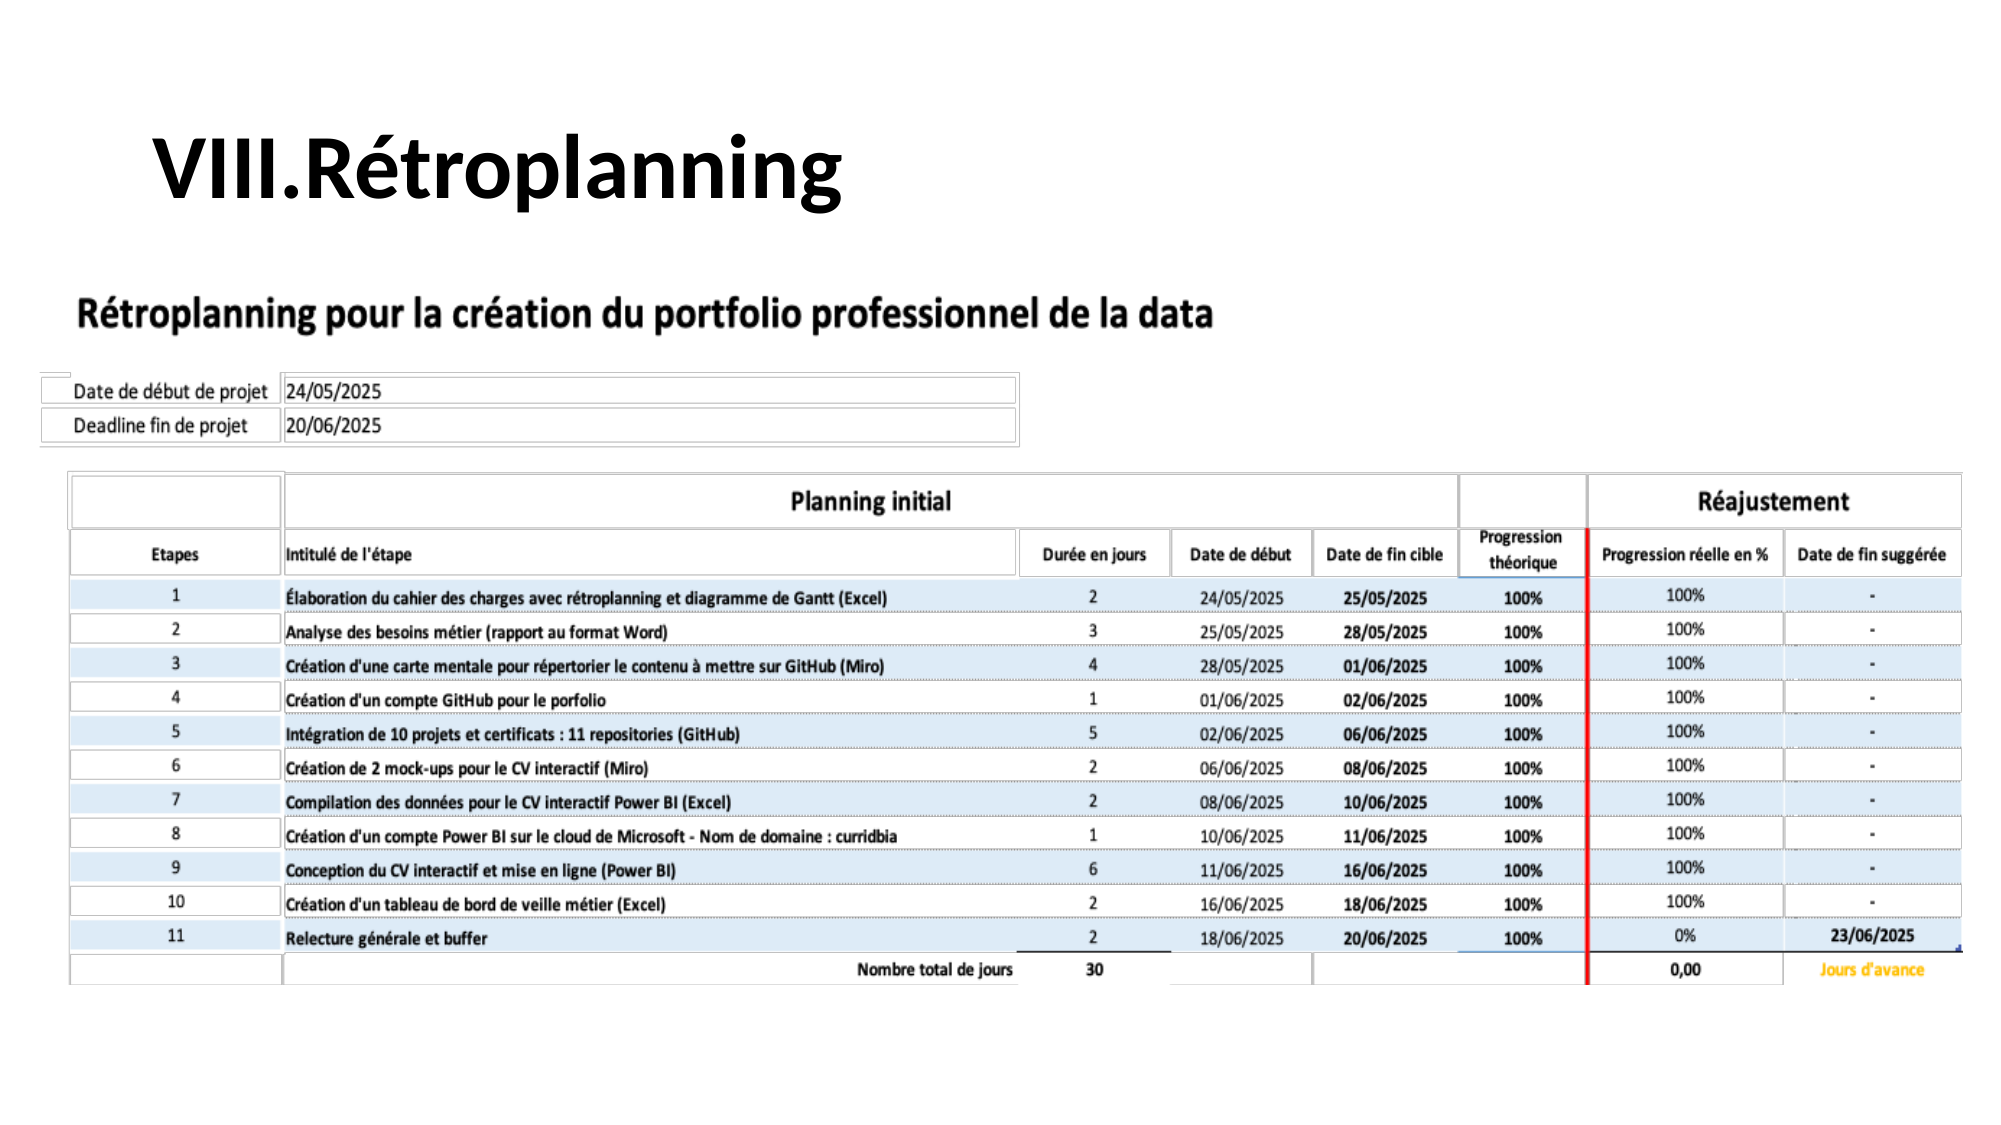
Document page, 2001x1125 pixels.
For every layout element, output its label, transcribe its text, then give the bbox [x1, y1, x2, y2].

title Rétroplanning [137, 59, 1863, 276]
picture [39, 277, 1966, 986]
